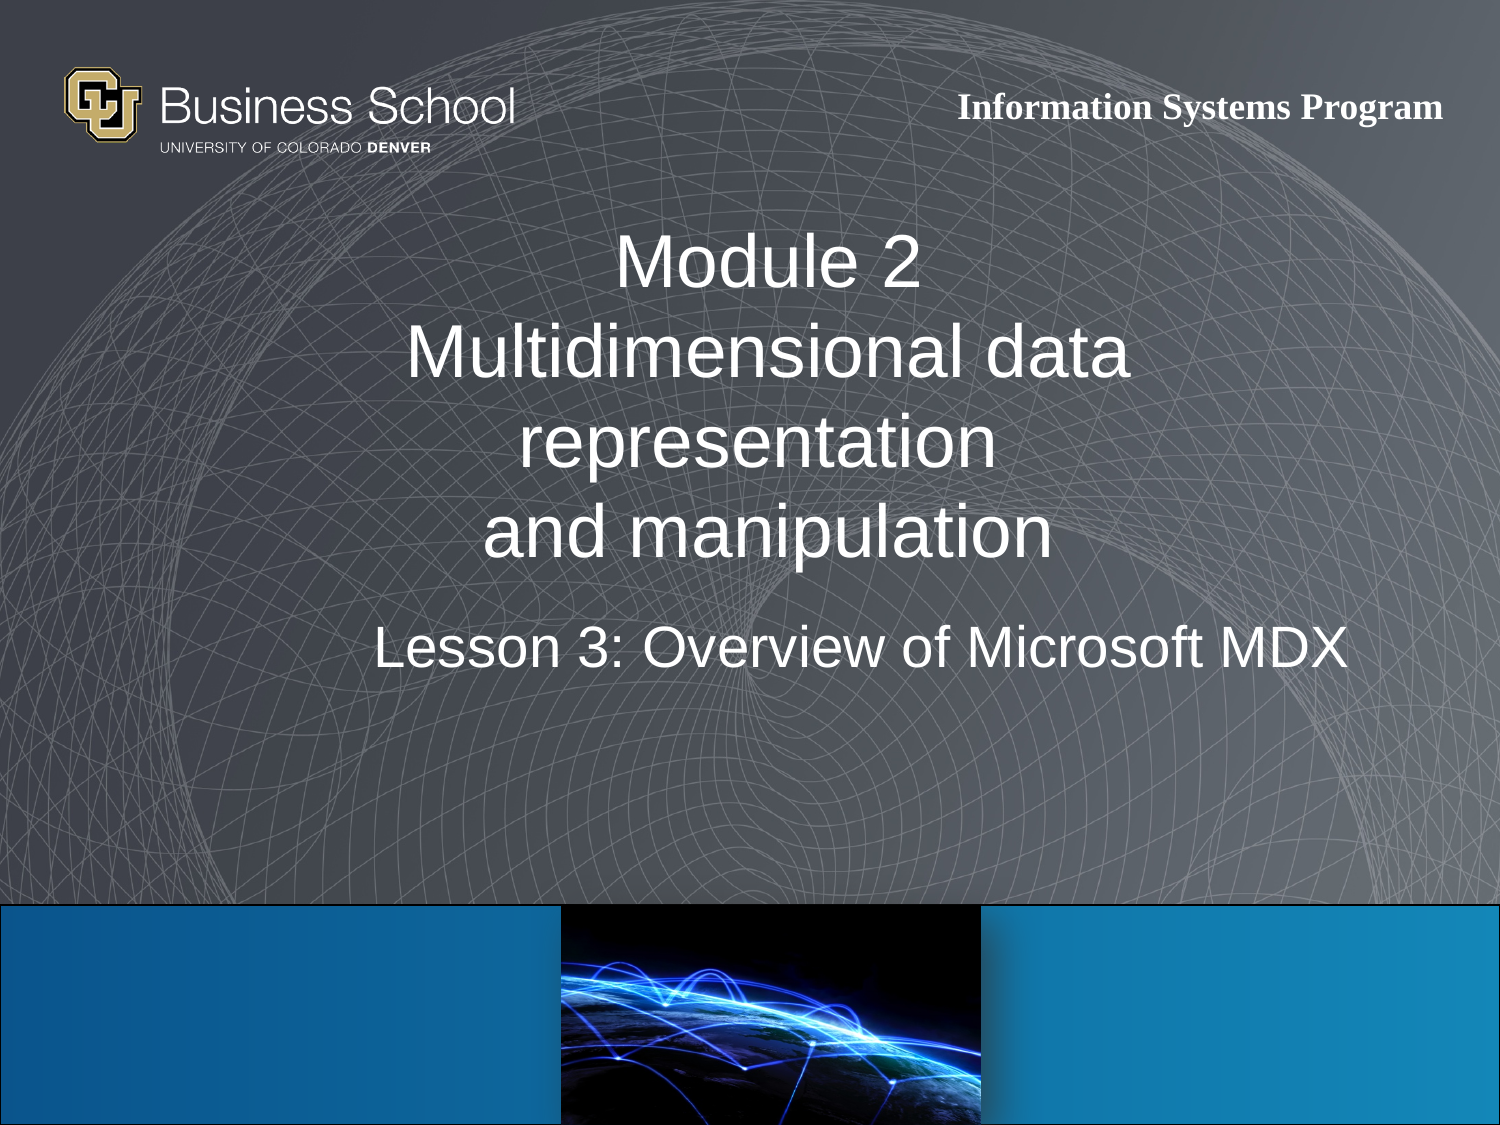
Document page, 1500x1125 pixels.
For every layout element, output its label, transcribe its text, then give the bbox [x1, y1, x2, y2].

picture [0, 0, 1500, 904]
subtitle Lesson 3: Overview of Microsoft MDX [127, 608, 1351, 885]
title Module 2 Multidimensional data representation and manipulation [162, 212, 1376, 401]
picture [561, 905, 981, 1125]
